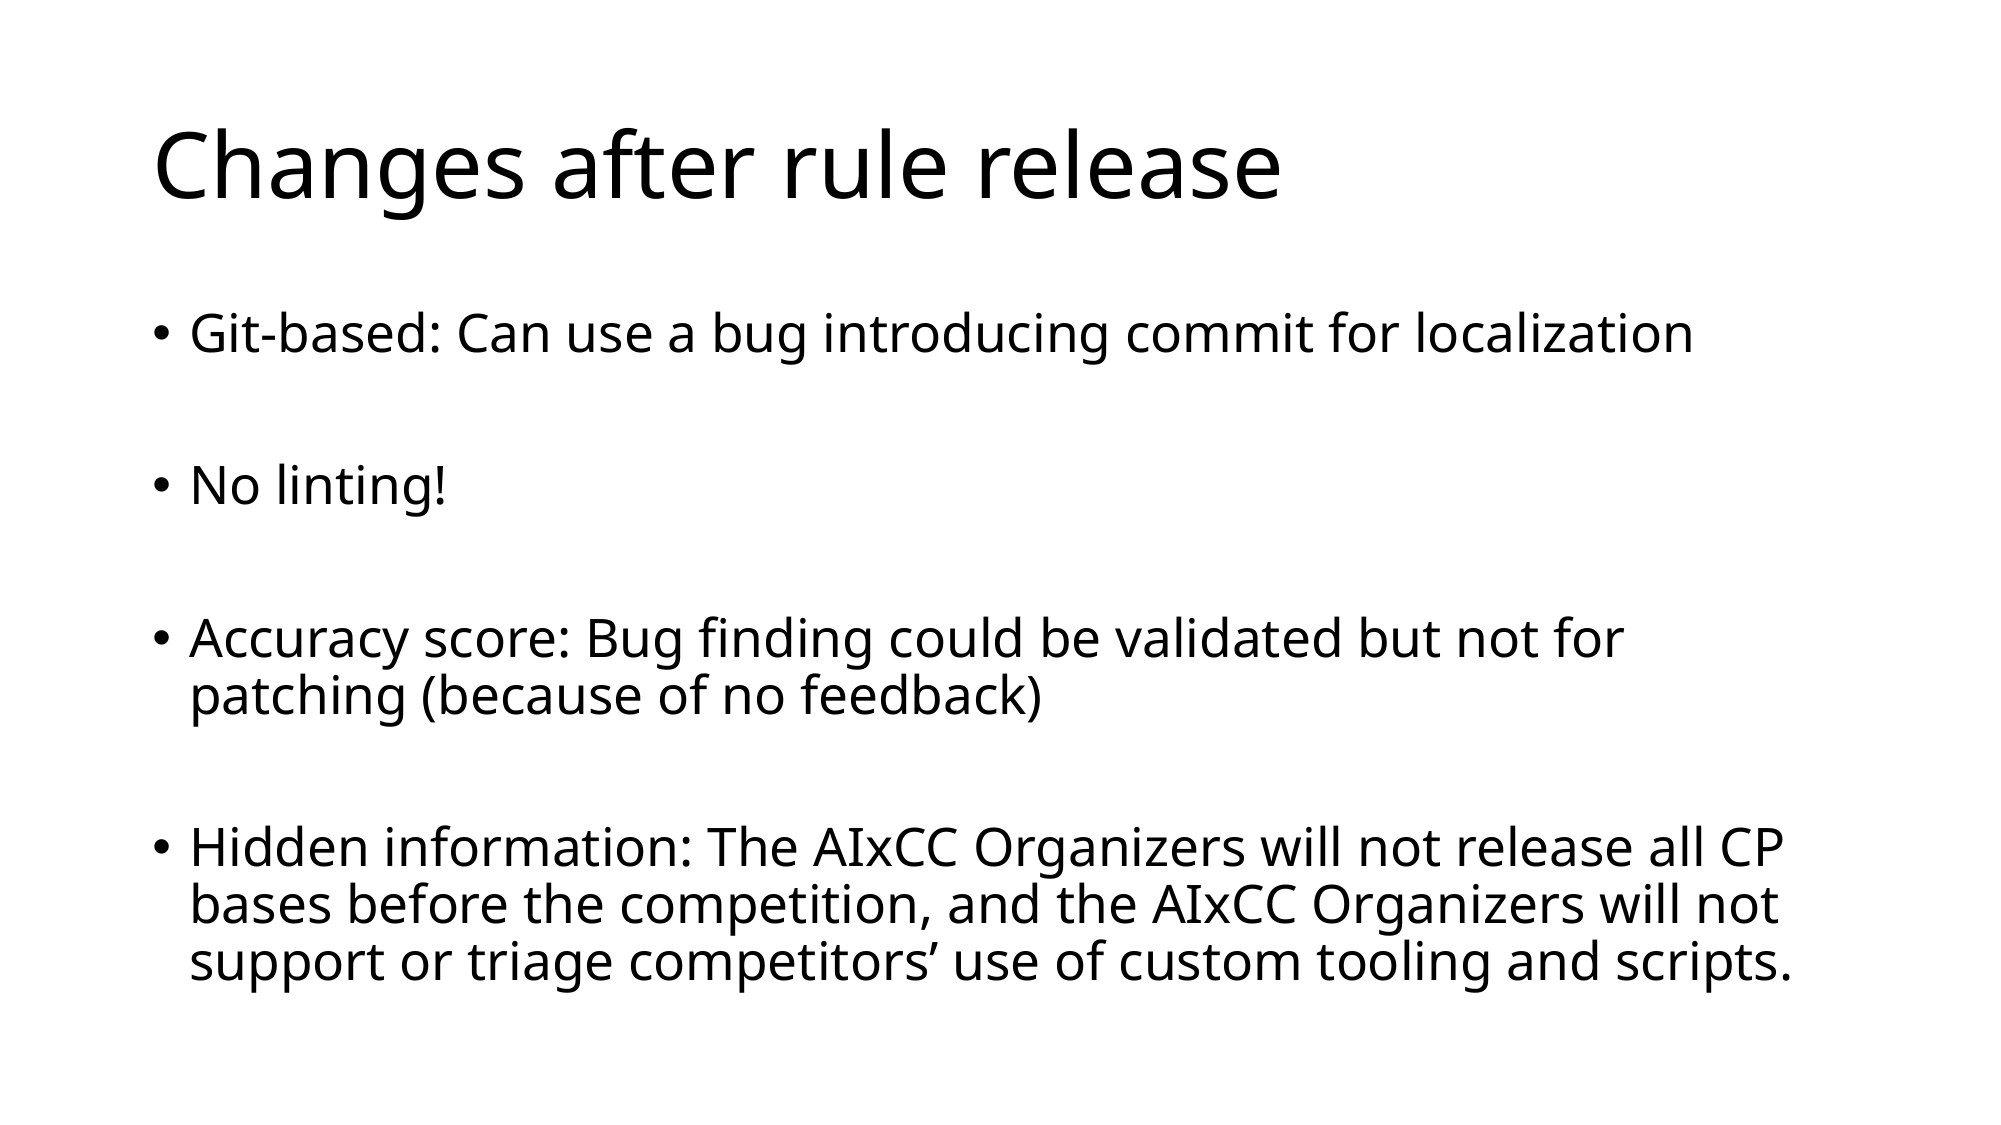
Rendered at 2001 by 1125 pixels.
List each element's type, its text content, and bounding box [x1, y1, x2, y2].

title Changes after rule release [137, 59, 1863, 278]
list Git-based: Can use a bug introducing commit for localization No linting! Accuracy score: Bug finding could be validated but not for patching (because of no feedback) Hidden information: The AIxCC Organizers will not release all CP bases before the competition, and the AIxCC Organizers will not support or triage competitors’ use of custom tooling and scripts. [137, 299, 1863, 1014]
